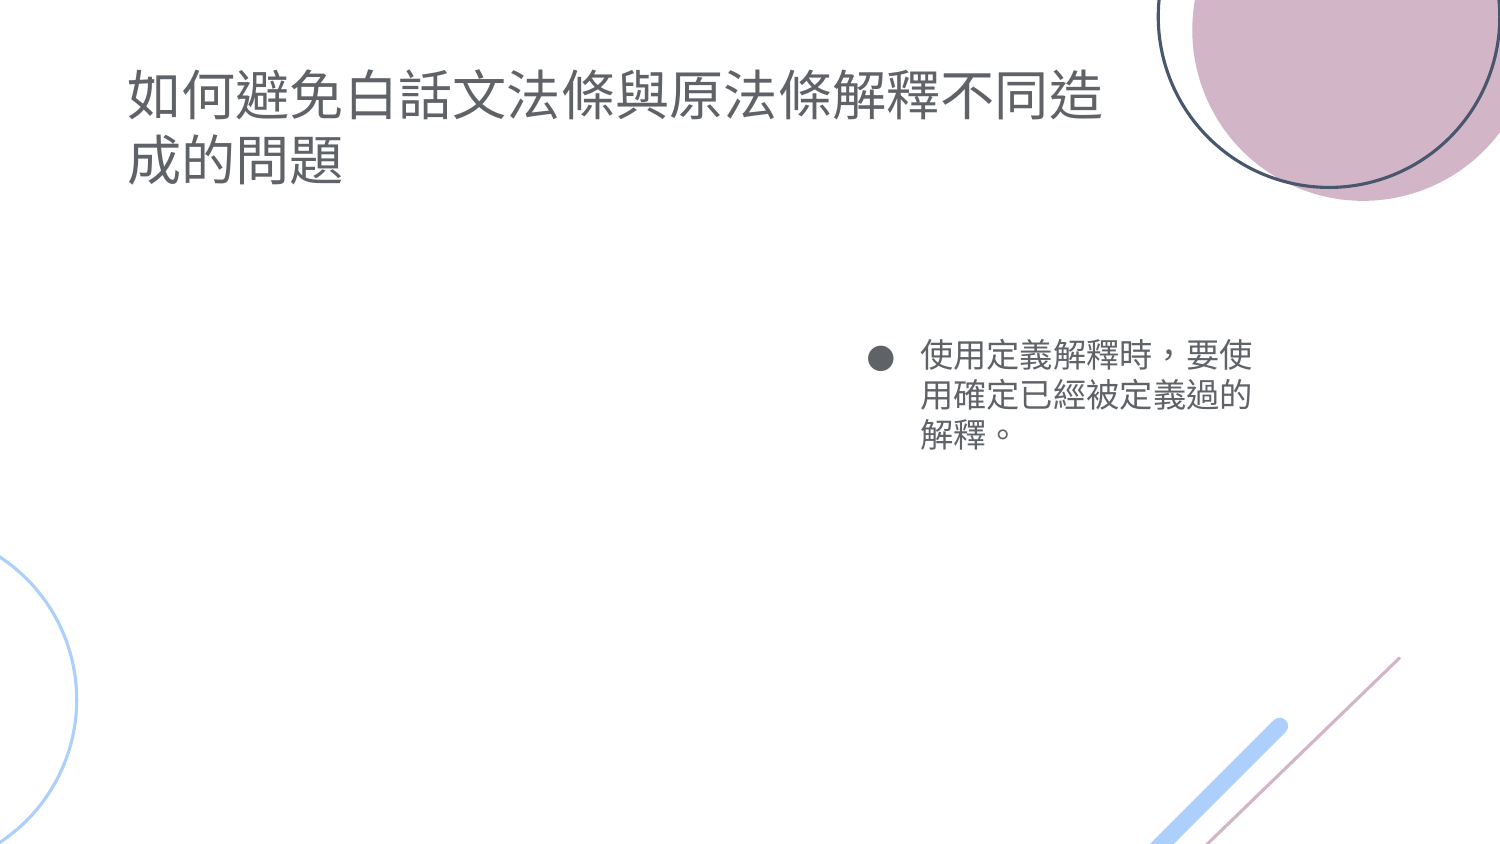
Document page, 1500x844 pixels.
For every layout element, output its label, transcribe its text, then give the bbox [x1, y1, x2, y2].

title 如何避免白話文法條與原法條解釋不同造成的問題 [112, 119, 1134, 207]
list 使用定義解釋時，要使用確定已經被定義過的解釋。 [830, 319, 1291, 675]
